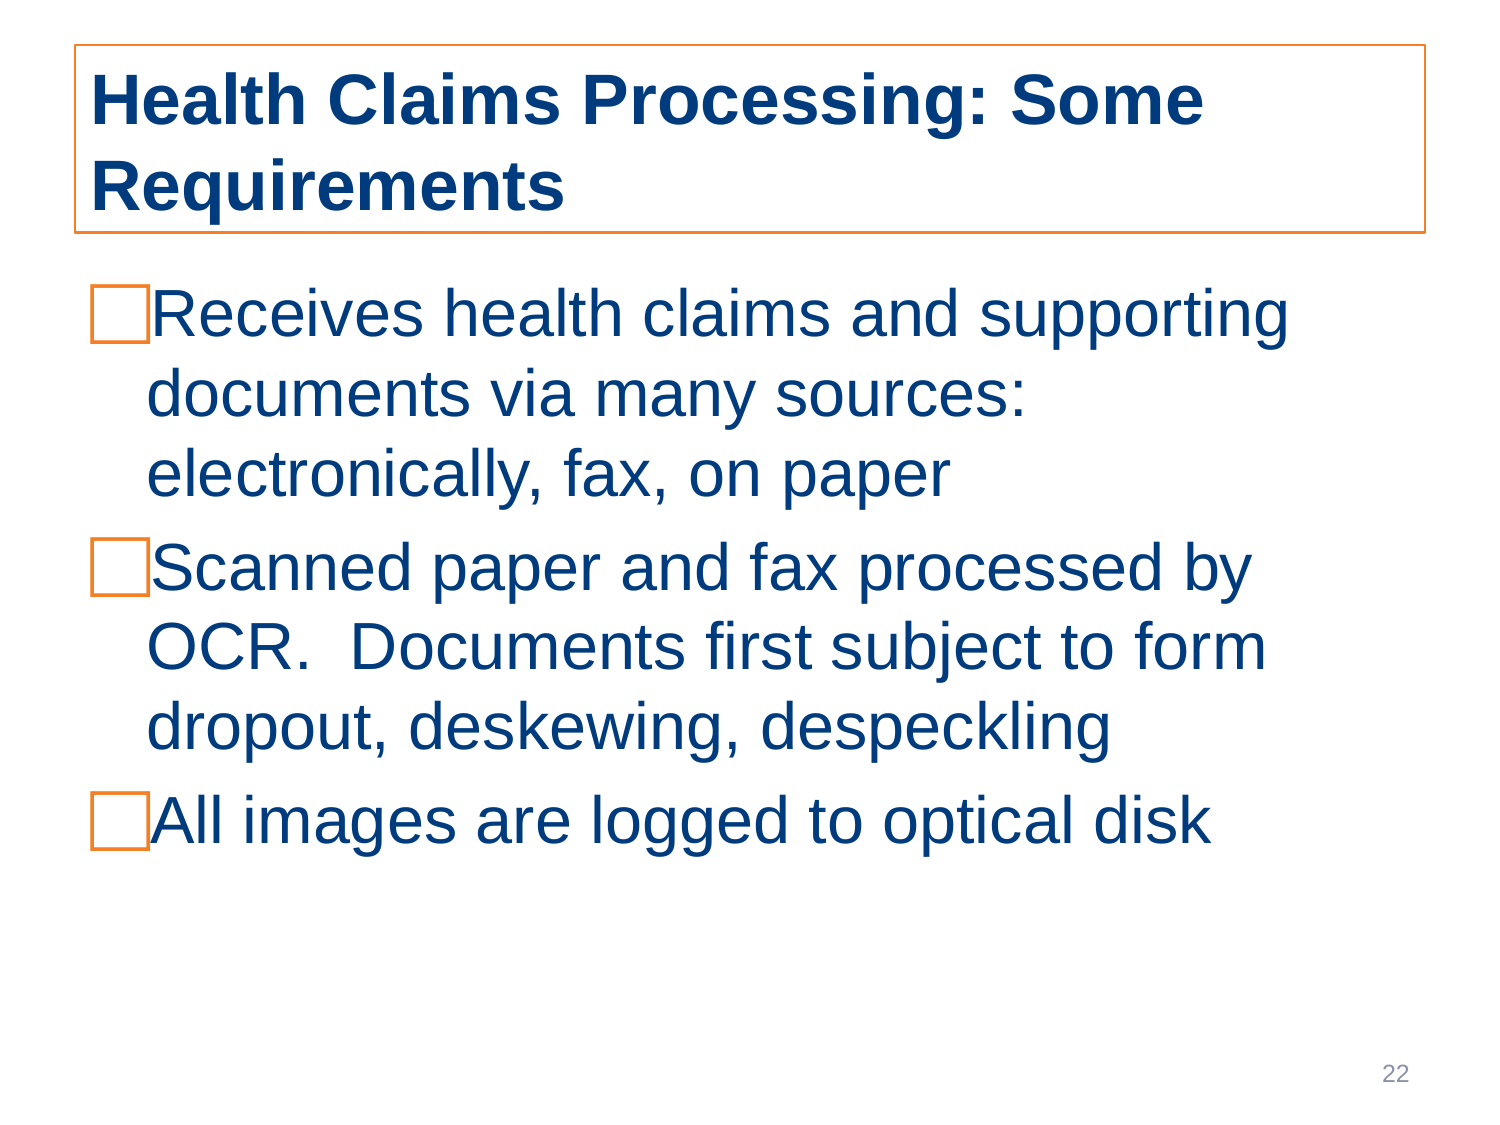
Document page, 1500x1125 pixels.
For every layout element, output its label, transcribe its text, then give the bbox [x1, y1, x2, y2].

slide_number 22 [1074, 1042, 1425, 1103]
title Health Claims Processing: Some Requirements [74, 44, 1426, 234]
list Receives health claims and supporting documents via many sources: electronically, fax, on paper Scanned paper and fax processed by OCR. Documents first subject to form dropout, deskewing, despeckling All images are logged to optical disk [75, 262, 1425, 1038]
